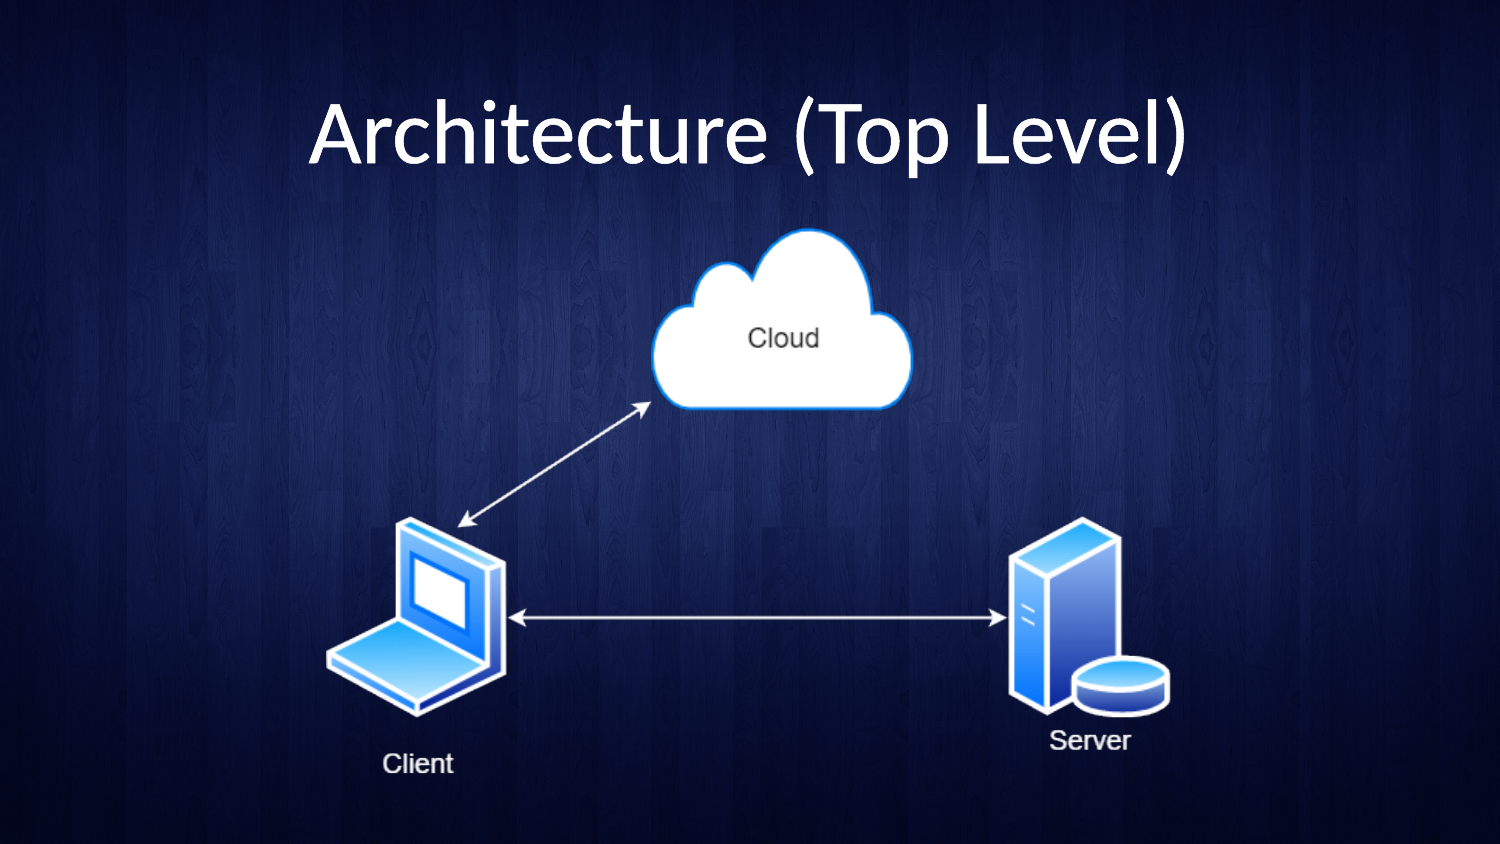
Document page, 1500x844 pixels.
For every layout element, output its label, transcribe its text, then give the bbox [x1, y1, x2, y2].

title Architecture (Top Level) [75, 56, 1425, 197]
picture [0, 0, 1500, 844]
